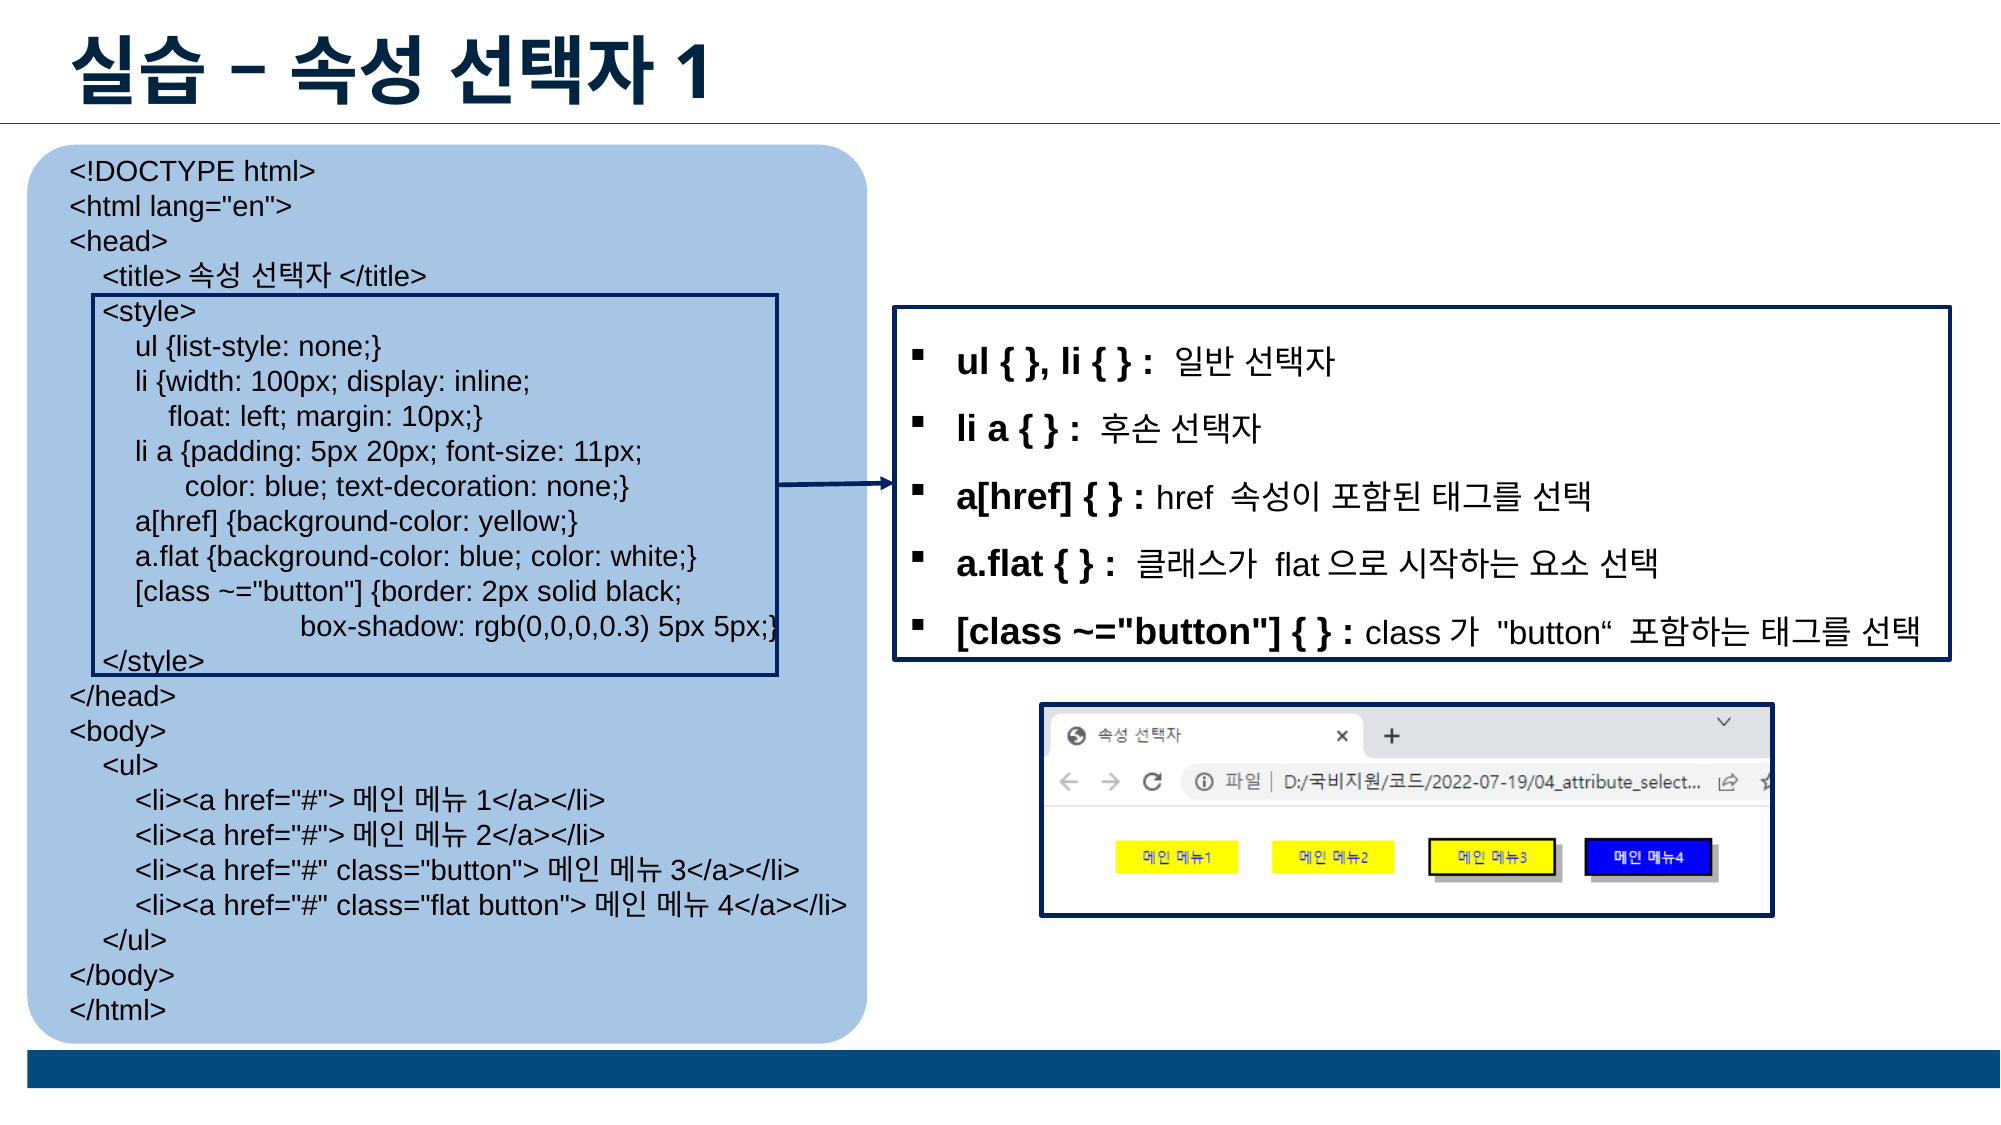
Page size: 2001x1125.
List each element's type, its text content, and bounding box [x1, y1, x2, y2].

text_box ul { }, li { } : 일반 선택자 li a { } : 후손 선택자 a[href] { } : href 속성이 포함된 태그를 선택 a.flat { } : 클래스가 flat으로 시작하는 요소 선택 [class ~="button"] { } : class가 "button“ 포함하는 태그를 선택 [894, 306, 1950, 660]
text_box <!DOCTYPE html> <html lang="en"> <head> <title>속성 선택자</title> <style> ul {list-style: none;} li {width: 100px; display: inline; float: left; margin: 10px;} li a {padding: 5px 20px; font-size: 11px; color: blue; text-decoration: none;} a[href] {background-color: yellow;} a.flat {background-color: blue; color: white;} [class ~="button"] {border: 2px solid black; box-shadow: rgb(0,0,0,0.3) 5px 5px;} </style> </head> <body> <ul> <li><a href="#">메인 메뉴1</a></li> <li><a href="#">메인 메뉴2</a></li> <li><a href="#" class="button">메인 메뉴3</a></li> <li><a href="#" class="flat button">메인 메뉴4</a></li> </ul> </body> </html> [54, 145, 868, 1034]
picture [1043, 706, 1771, 914]
text_box [92, 294, 778, 676]
text_box [26, 148, 850, 1045]
text_box 실습 – 속성 선택자1 [54, 16, 1293, 122]
text_box [26, 1049, 2000, 1089]
